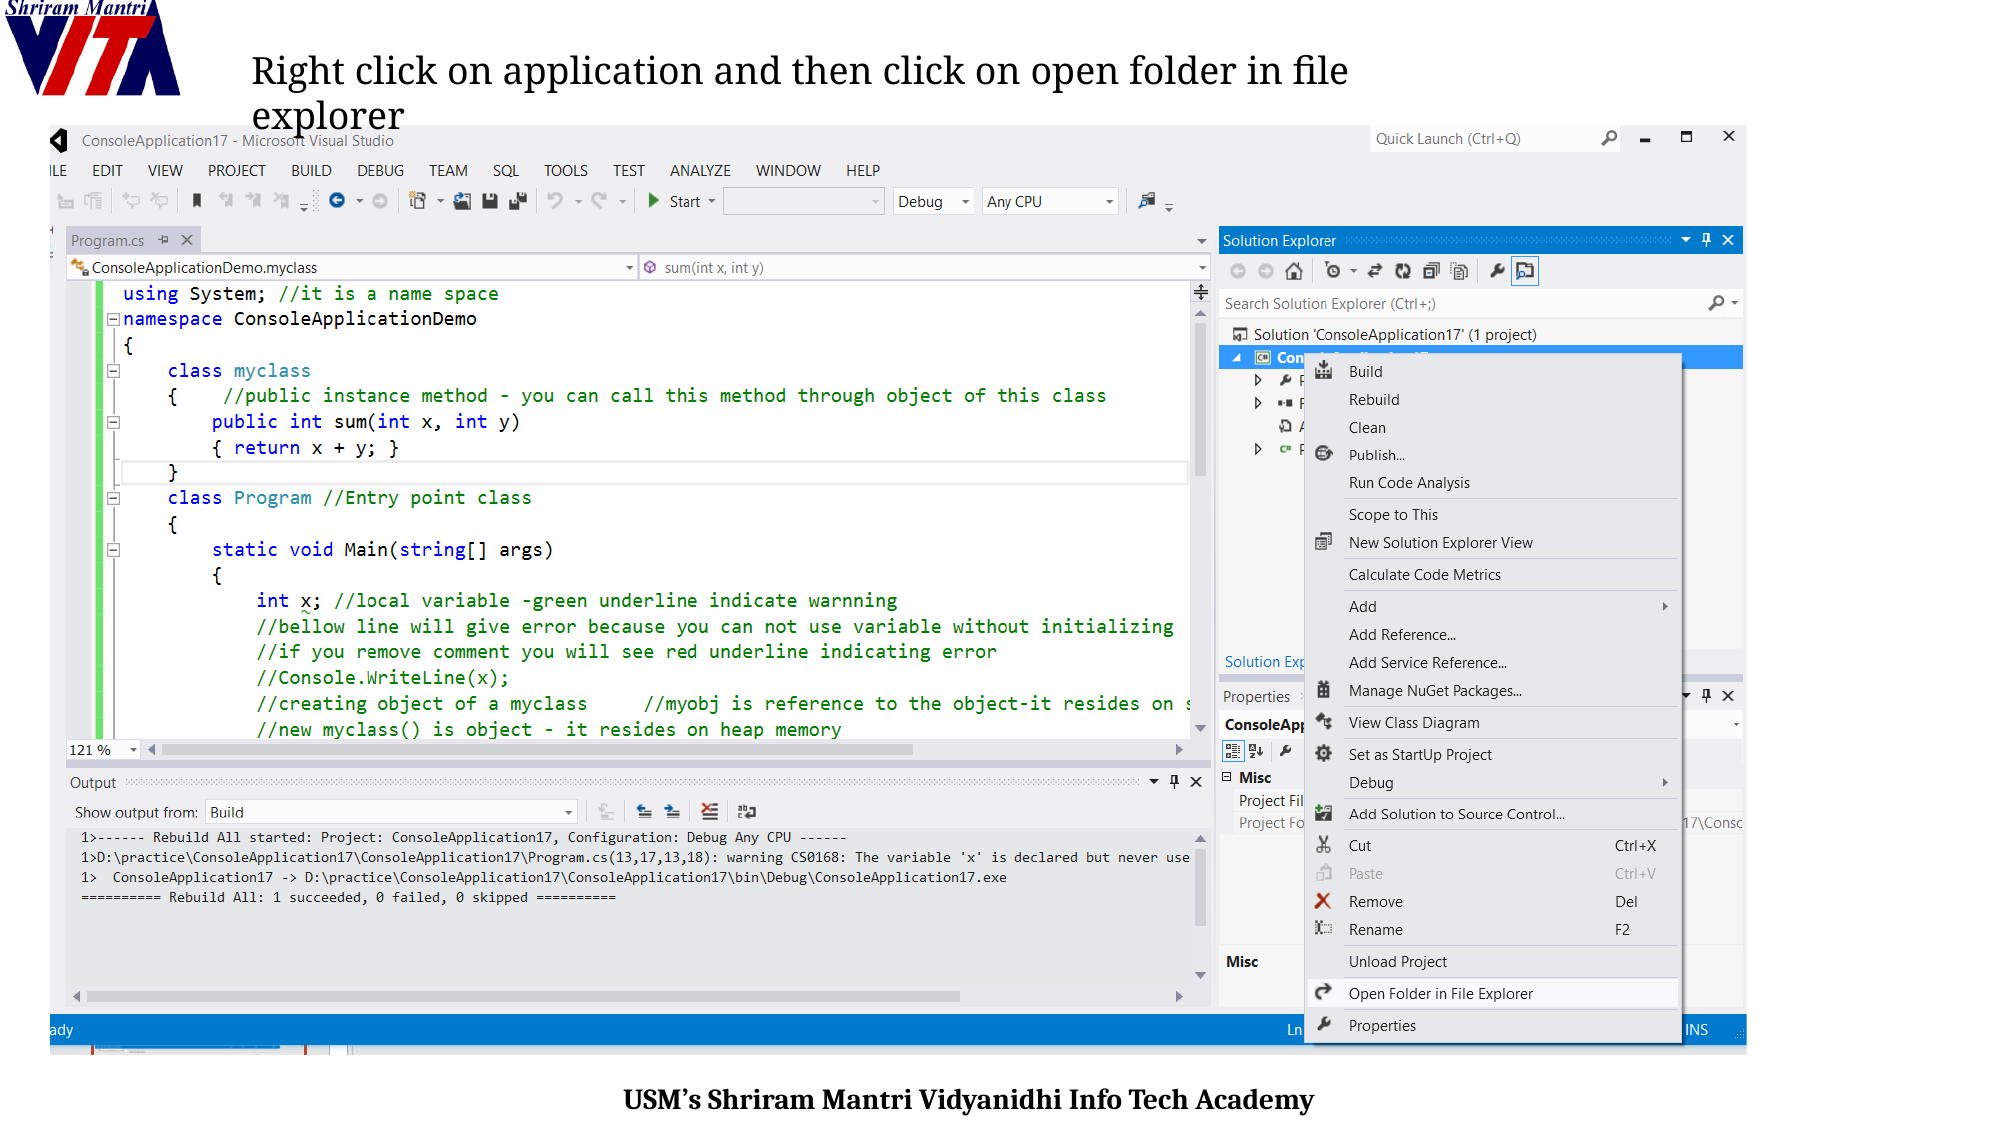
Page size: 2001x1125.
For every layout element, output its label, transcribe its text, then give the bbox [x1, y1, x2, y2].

picture [36, 124, 1747, 1055]
text_box Right click on application and then click on open folder in file explorer [236, 39, 1442, 124]
picture [0, 0, 198, 116]
